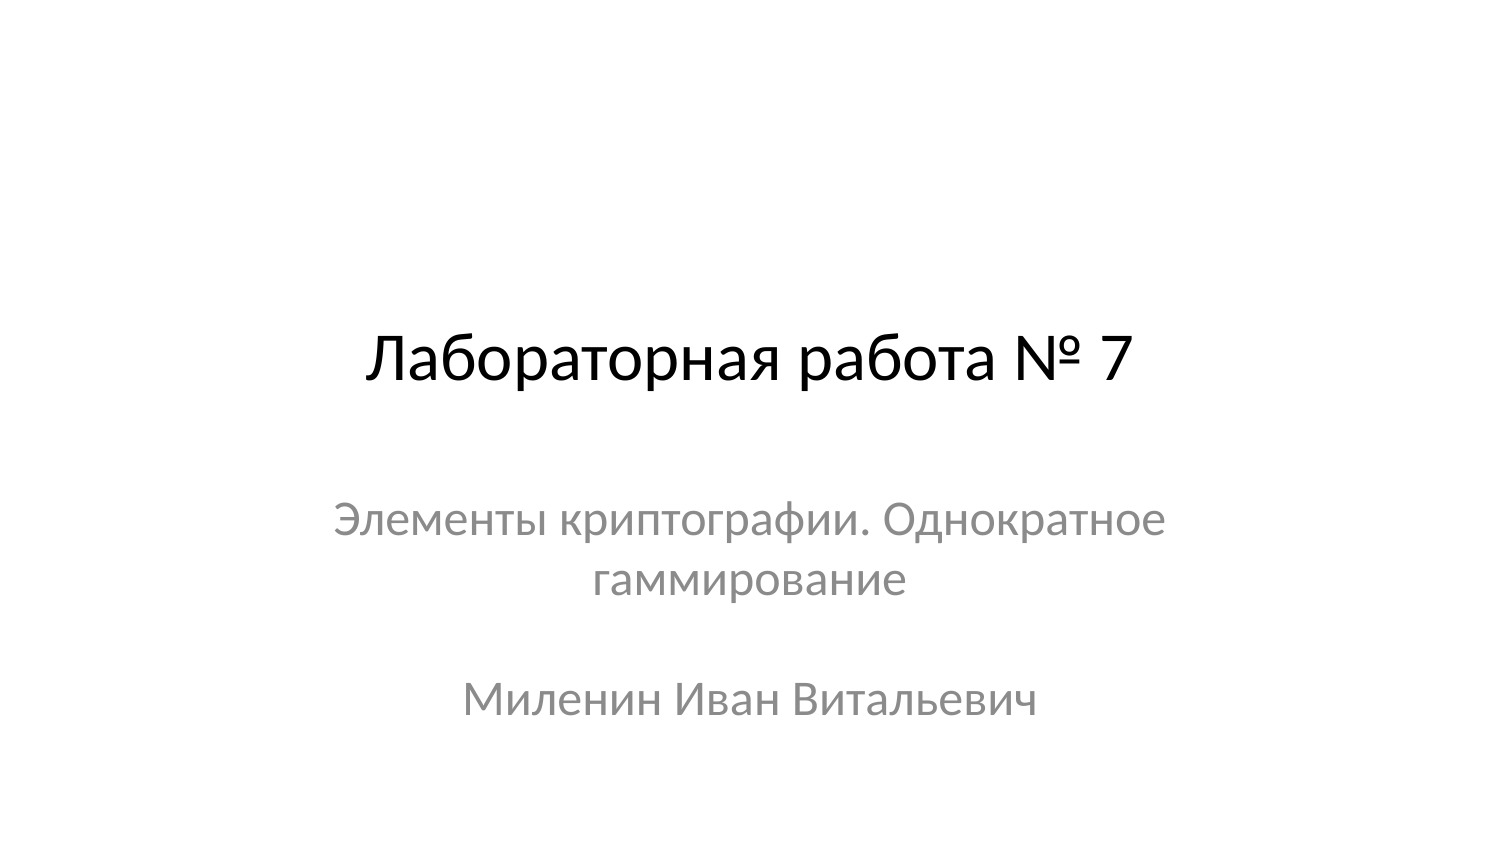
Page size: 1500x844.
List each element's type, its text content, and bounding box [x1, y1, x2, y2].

subtitle Элементы криптографии. Однократное гаммирование Миленин Иван Витальевич [225, 478, 1275, 694]
title Лабораторная работа № 7 [112, 262, 1388, 443]
